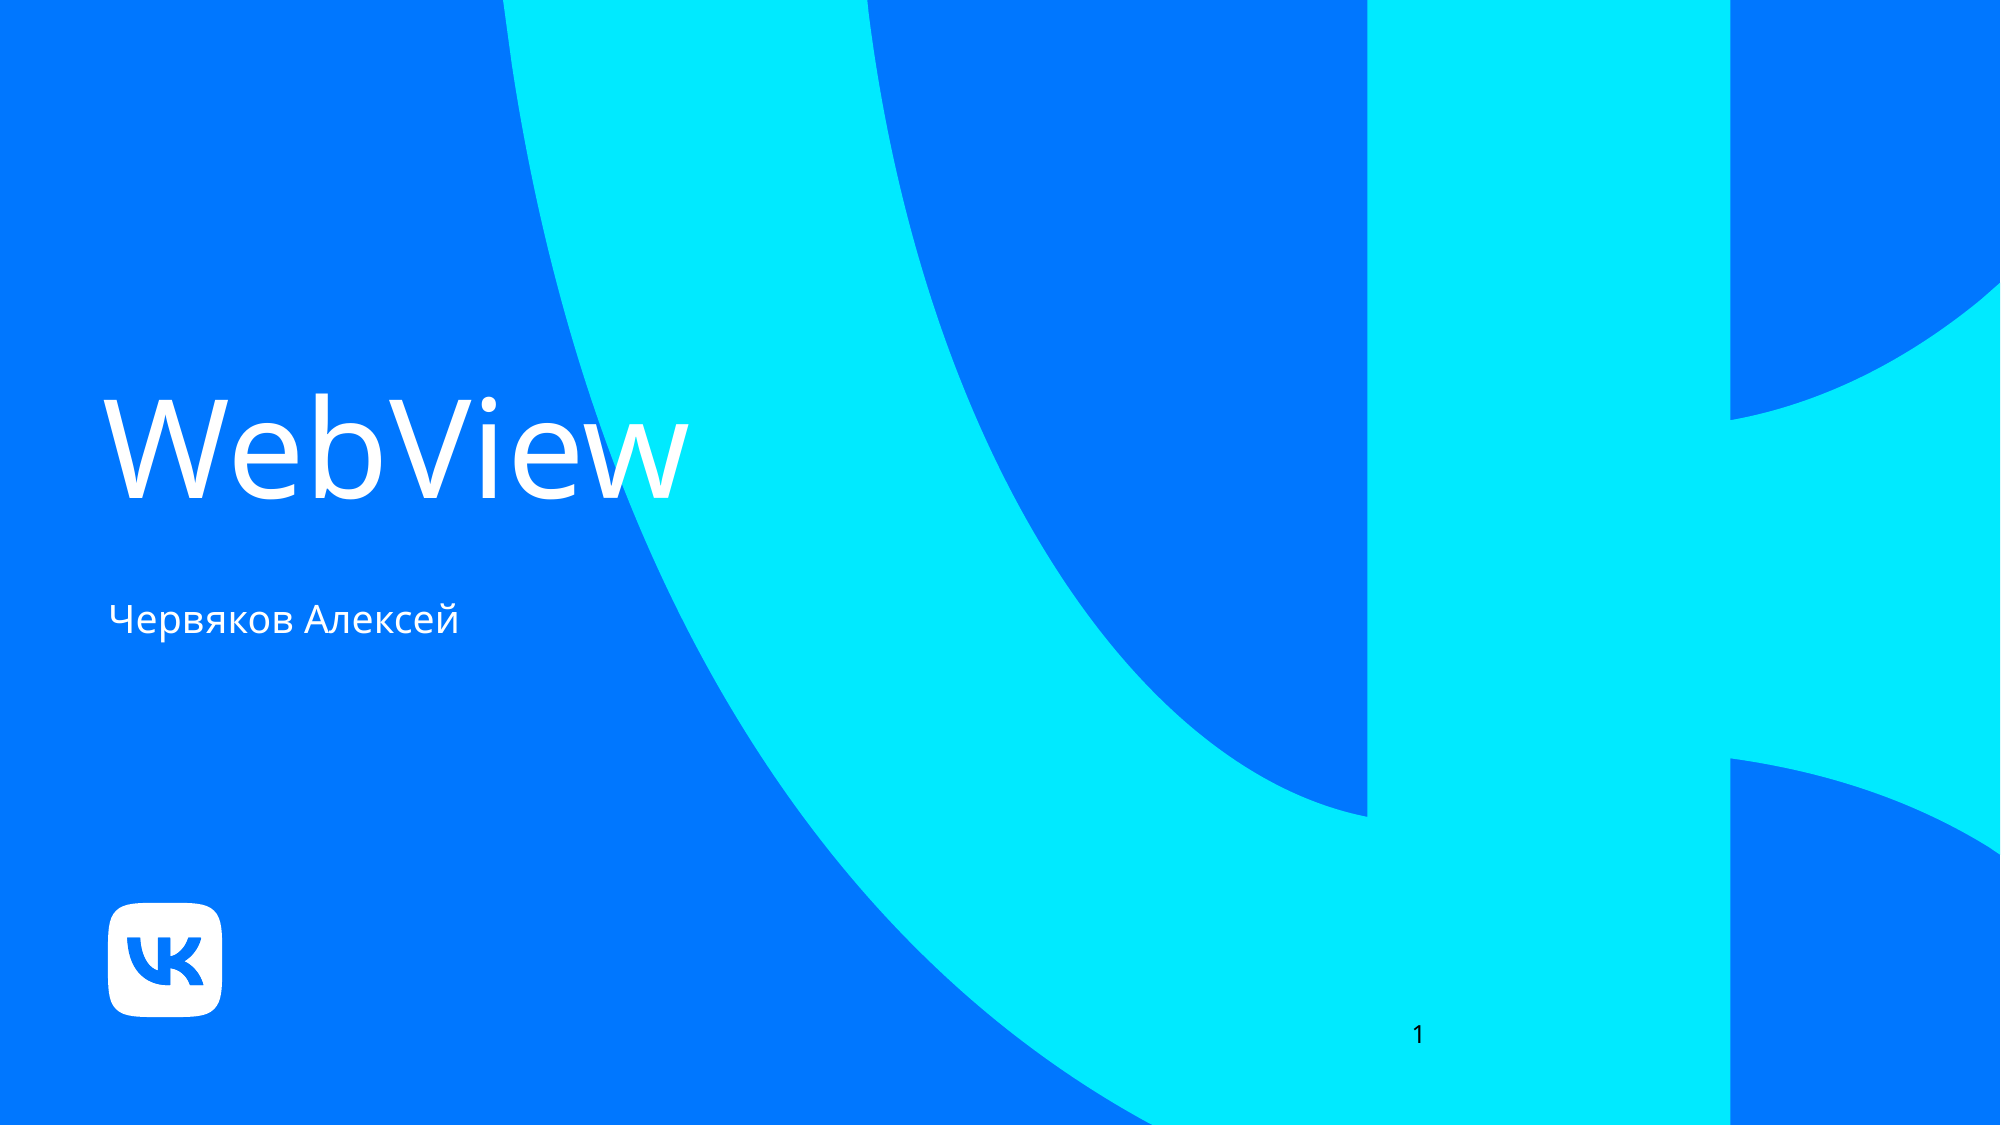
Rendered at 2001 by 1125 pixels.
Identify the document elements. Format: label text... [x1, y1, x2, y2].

list Червяков Алексей [108, 596, 1786, 643]
title WebView [102, 114, 1779, 529]
slide_number ‹#› [966, 701, 1434, 1125]
